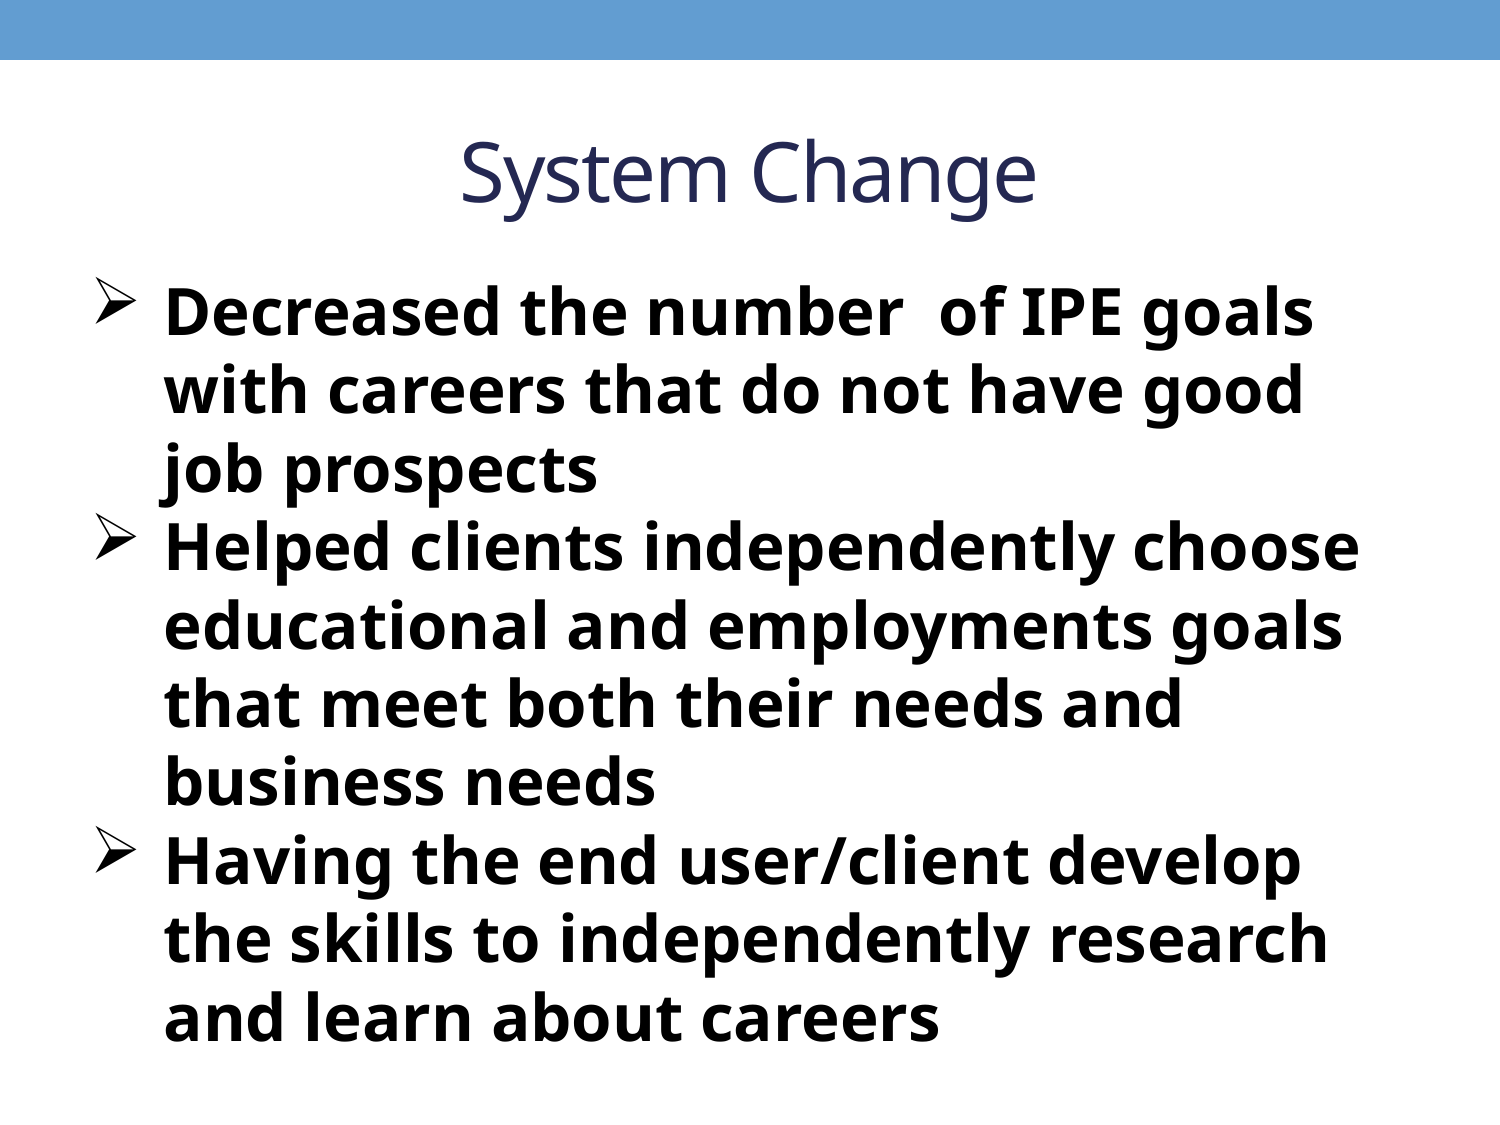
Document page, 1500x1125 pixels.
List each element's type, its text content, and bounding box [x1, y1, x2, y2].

title System Change [75, 87, 1425, 250]
list Decreased the number of IPE goals with careers that do not have good job prospects Helped clients independently choose educational and employments goals that meet both their needs and business needs Having the end user/client develop the skills to independently research and learn about careers [75, 262, 1425, 1063]
